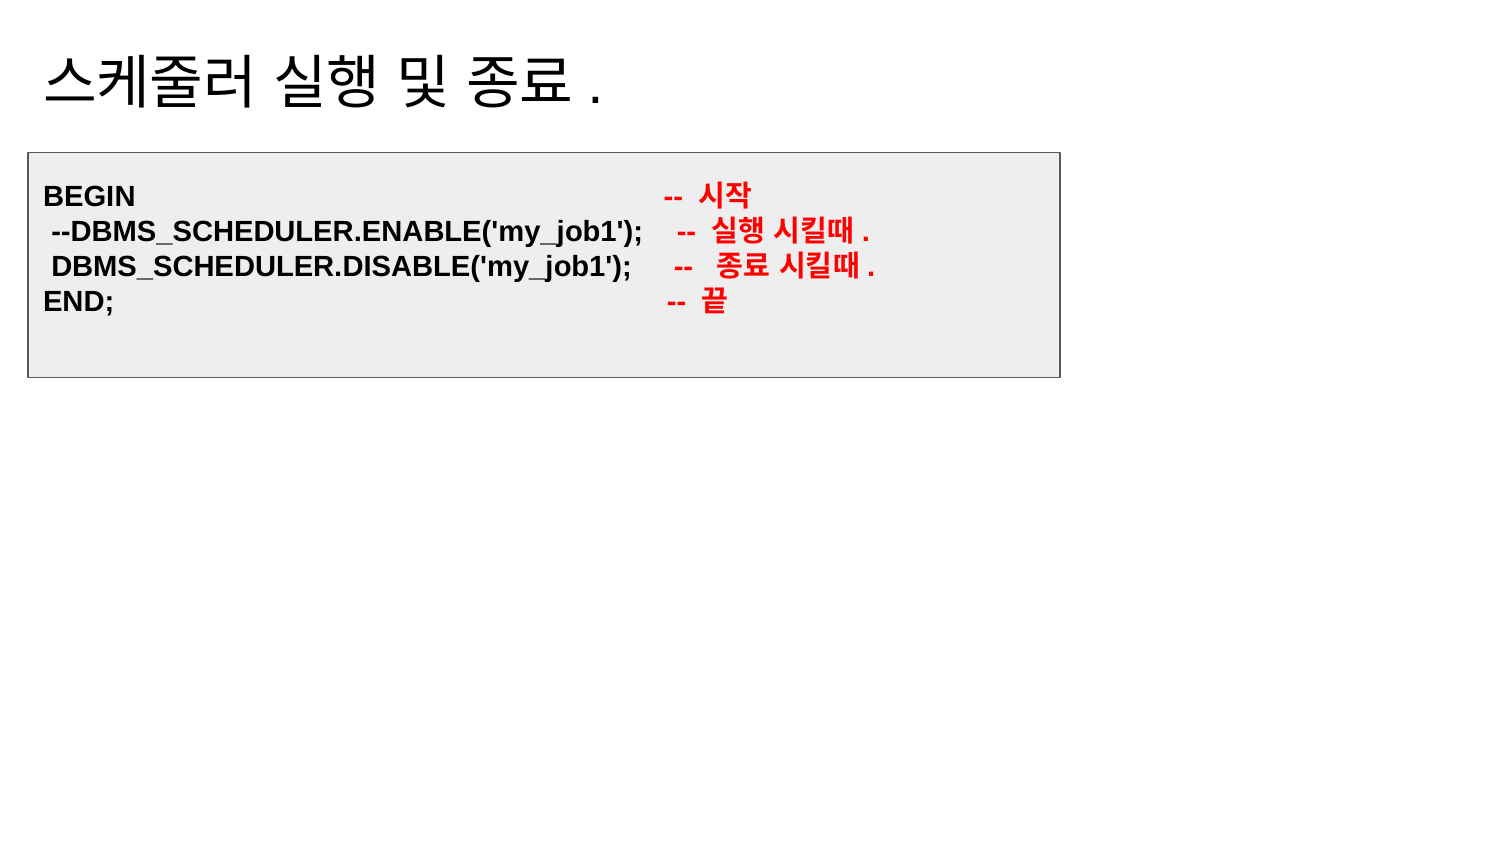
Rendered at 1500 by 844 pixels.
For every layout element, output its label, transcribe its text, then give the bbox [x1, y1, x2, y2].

title 스케줄러 실행 및 종료. [28, 30, 733, 125]
text_box BEGIN -- 시작 --DBMS_SCHEDULER.ENABLE('my_job1'); -- 실행 시킬때. DBMS_SCHEDULER.DISABLE('my_job1'); -- 종료 시킬때. END; -- 끝 [28, 152, 1060, 378]
